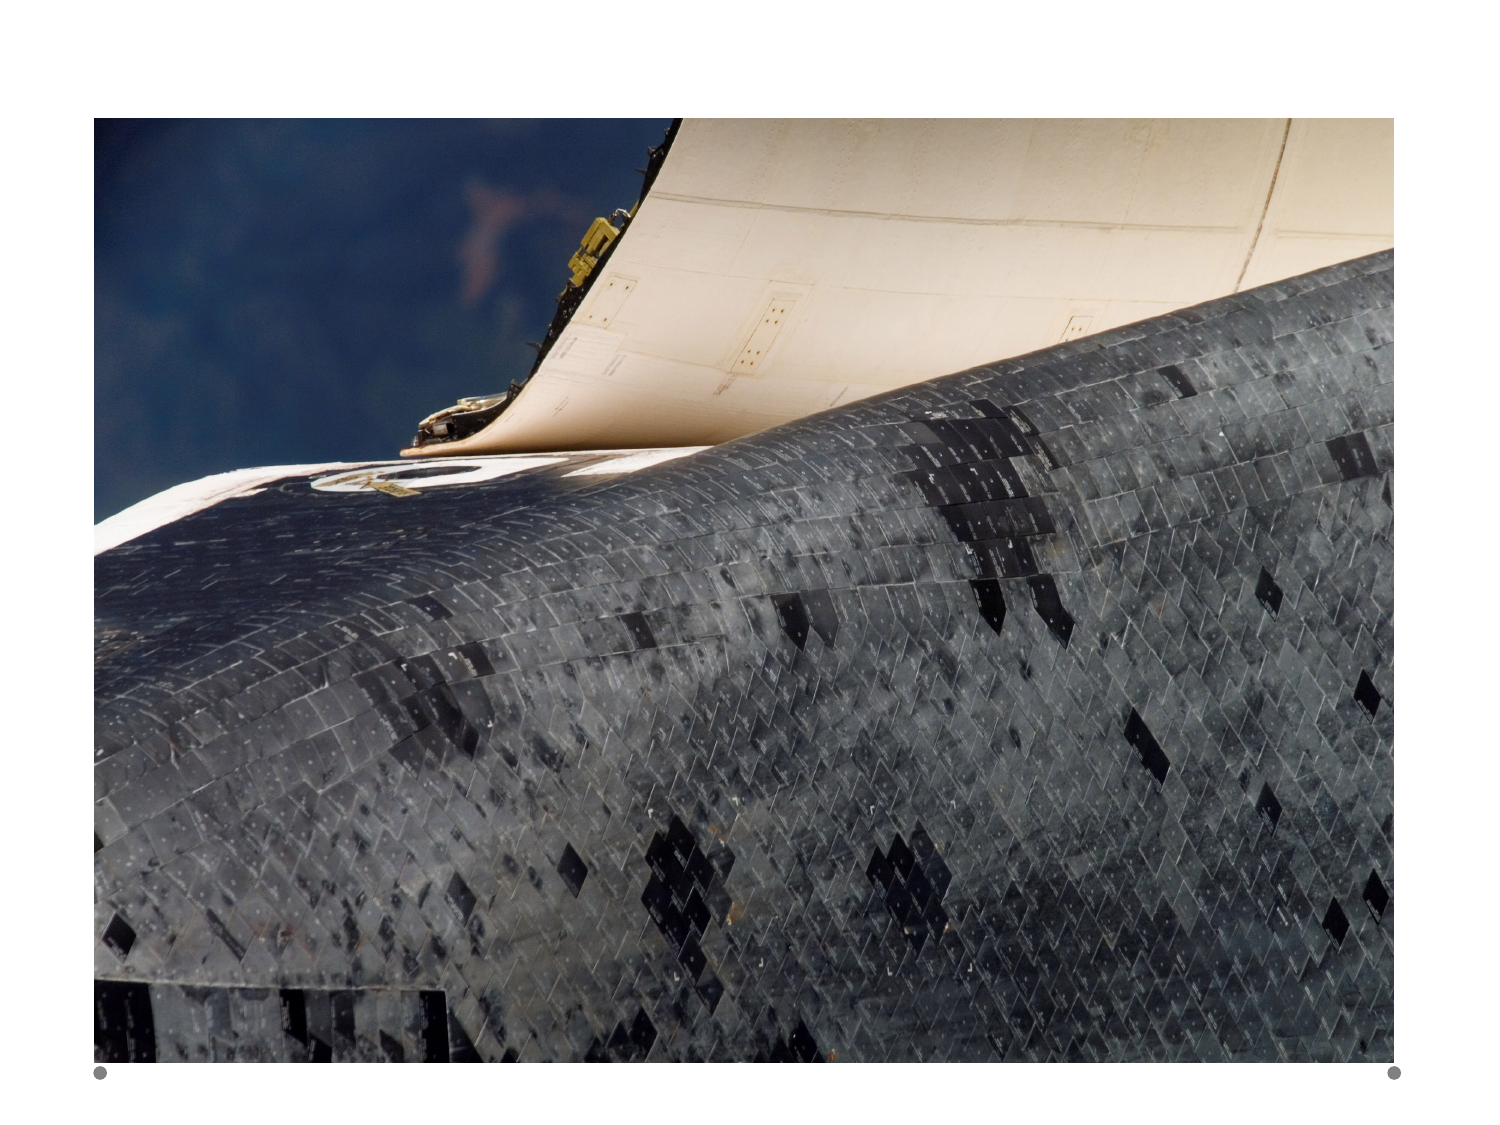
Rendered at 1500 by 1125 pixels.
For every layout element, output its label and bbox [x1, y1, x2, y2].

picture [94, 117, 1394, 1064]
